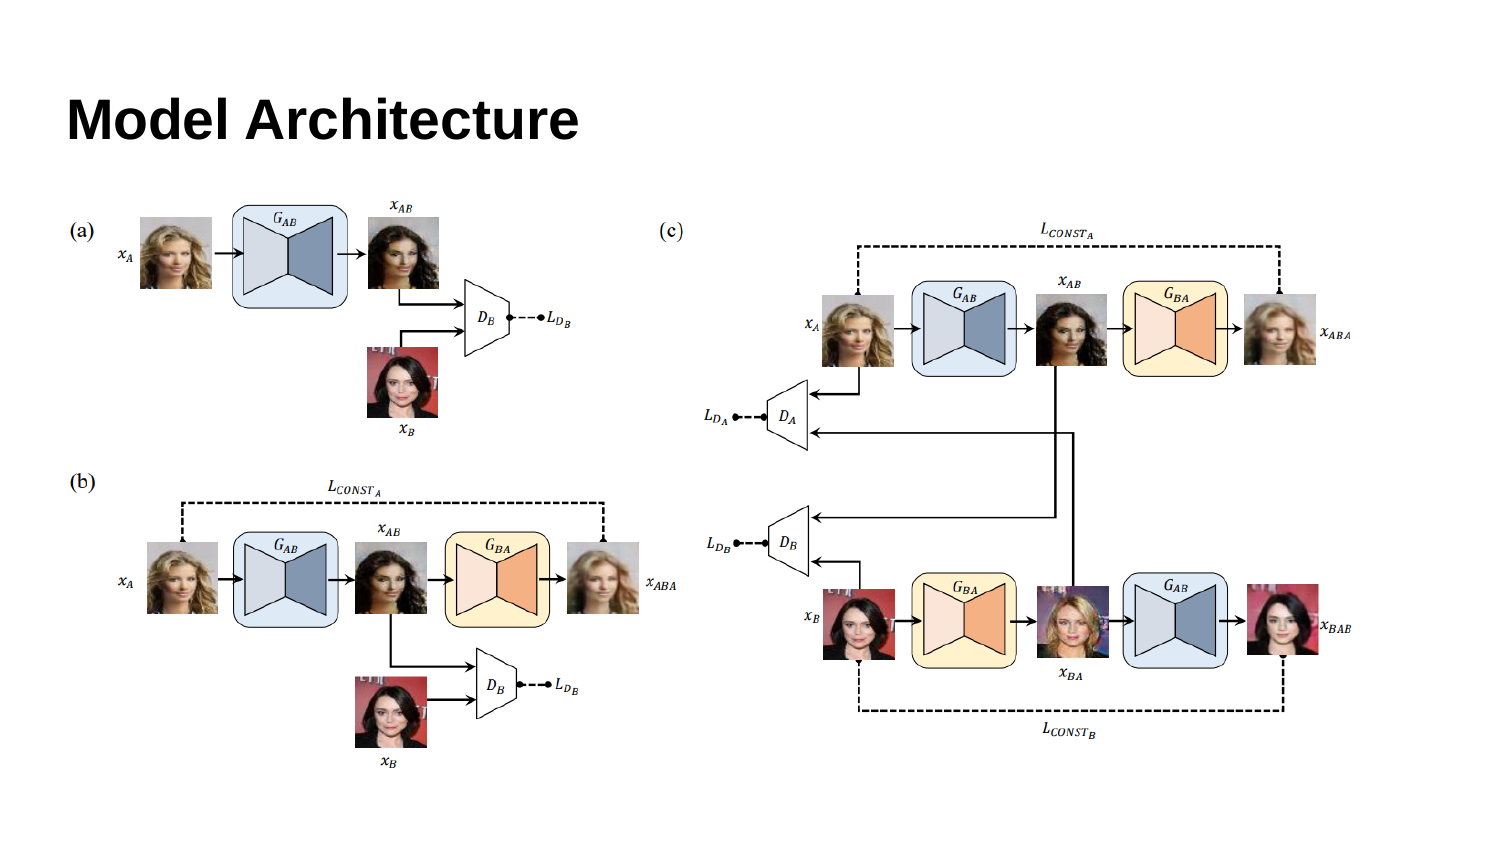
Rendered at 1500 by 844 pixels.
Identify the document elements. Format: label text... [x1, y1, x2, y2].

picture [24, 191, 1476, 793]
title Model Architecture [51, 72, 1449, 167]
